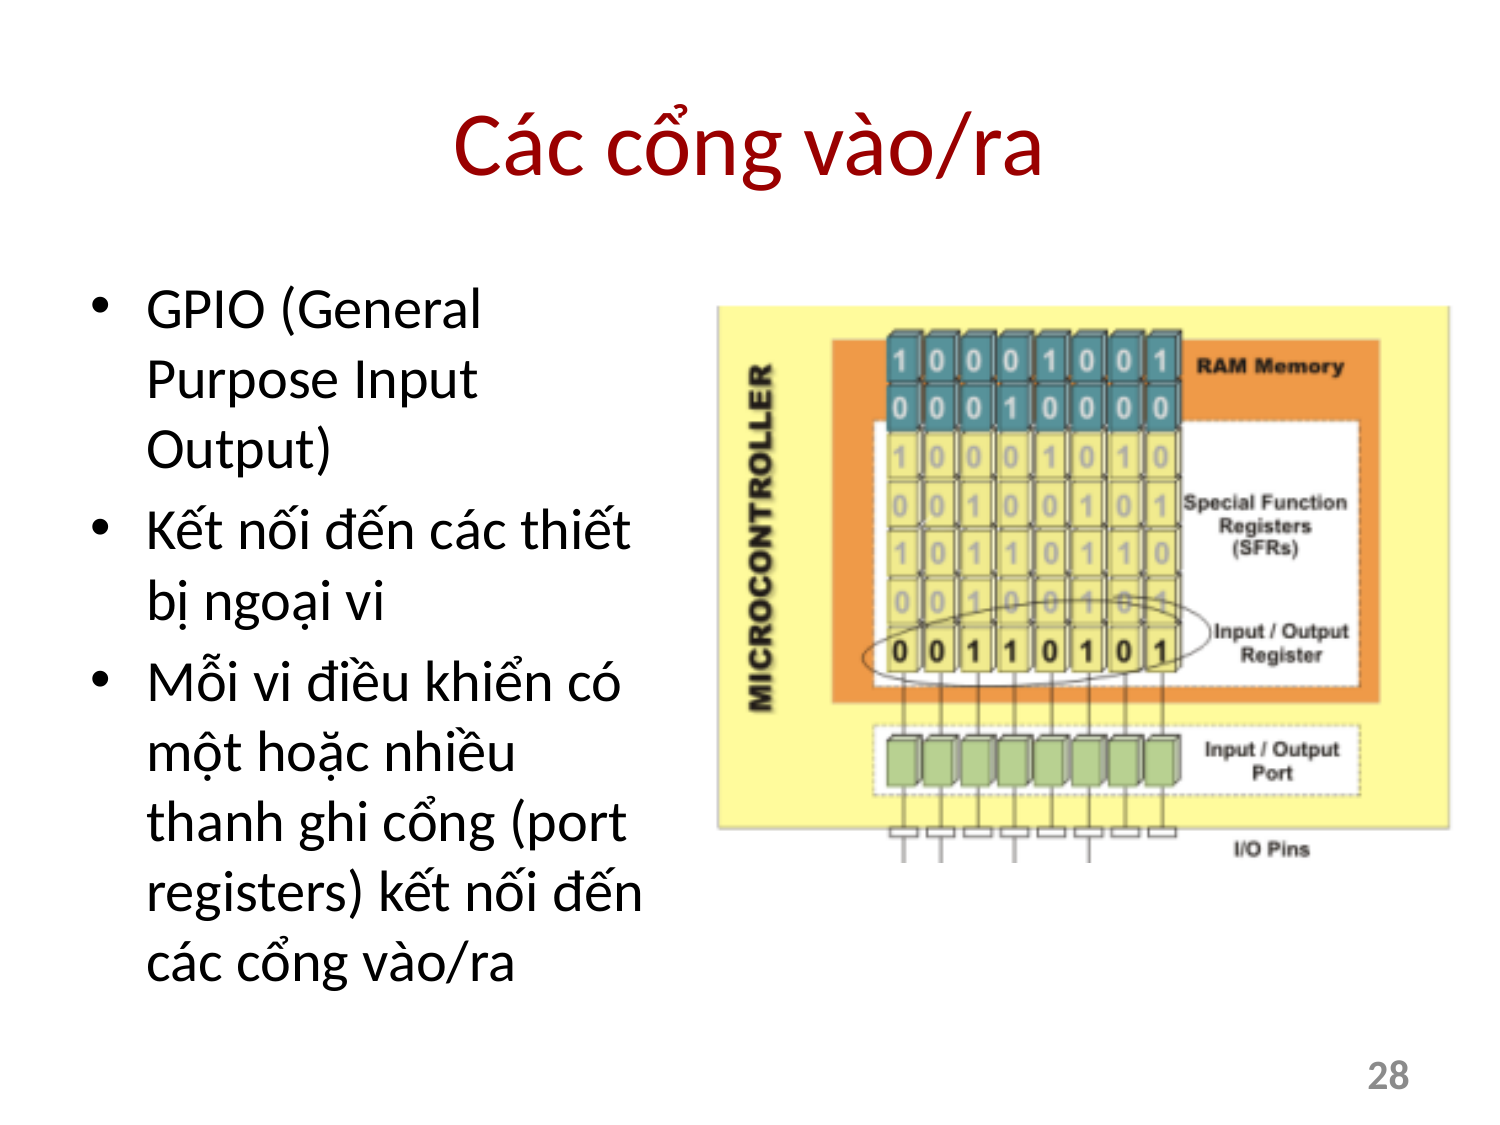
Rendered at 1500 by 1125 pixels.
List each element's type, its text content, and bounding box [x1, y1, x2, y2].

picture [683, 287, 1463, 863]
slide_number 28 [1074, 1042, 1425, 1103]
title Các cổng vào/ra [75, 45, 1425, 233]
list GPIO (General Purpose Input Output) Kết nối đến các thiết bị ngoại vi Mỗi vi điều khiển có một hoặc nhiều thanh ghi cổng (port registers) kết nối đến các cổng vào/ra [75, 262, 663, 1005]
